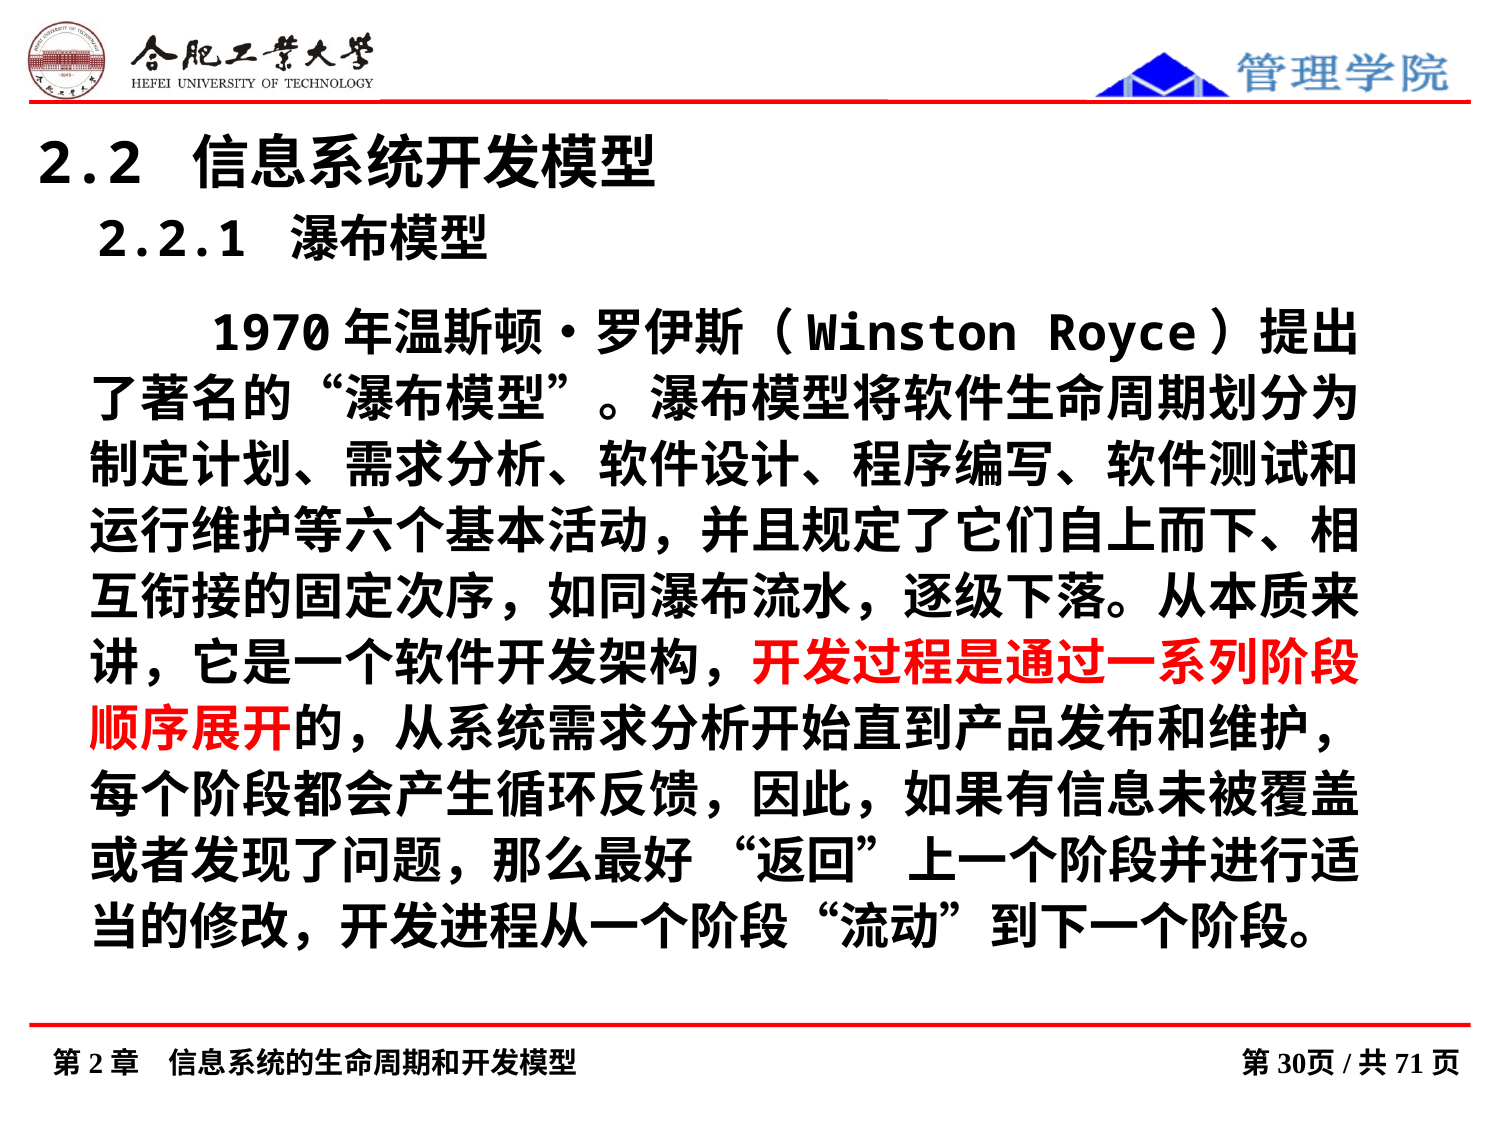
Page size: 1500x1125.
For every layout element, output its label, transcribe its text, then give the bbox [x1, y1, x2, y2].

text_box 1970年温斯顿•罗伊斯（Winston Royce）提出了著名的“瀑布模型”。瀑布模型将软件生命周期划分为制定计划、需求分析、软件设计、程序编写、软件测试和运行维护等六个基本活动，并且规定了它们自上而下、相互衔接的固定次序，如同瀑布流水，逐级下落。从本质来讲，它是一个软件开发架构，开发过程是通过一系列阶段顺序展开的，从系统需求分析开始直到产品发布和维护，每个阶段都会产生循环反馈，因此，如果有信息未被覆盖或者发现了问题，那么最好 “返回”上一个阶段并进行适当的修改，开发进程从一个阶段“流动”到下一个阶段。 [0, 287, 1375, 962]
picture [24, 21, 380, 100]
text_box 2.2 信息系统开发模型 2.2.1 瀑布模型 [37, 124, 1463, 267]
picture [1087, 50, 1466, 100]
text_box 第2章 信息系统的生命周期和开发模型 [37, 1037, 888, 1088]
